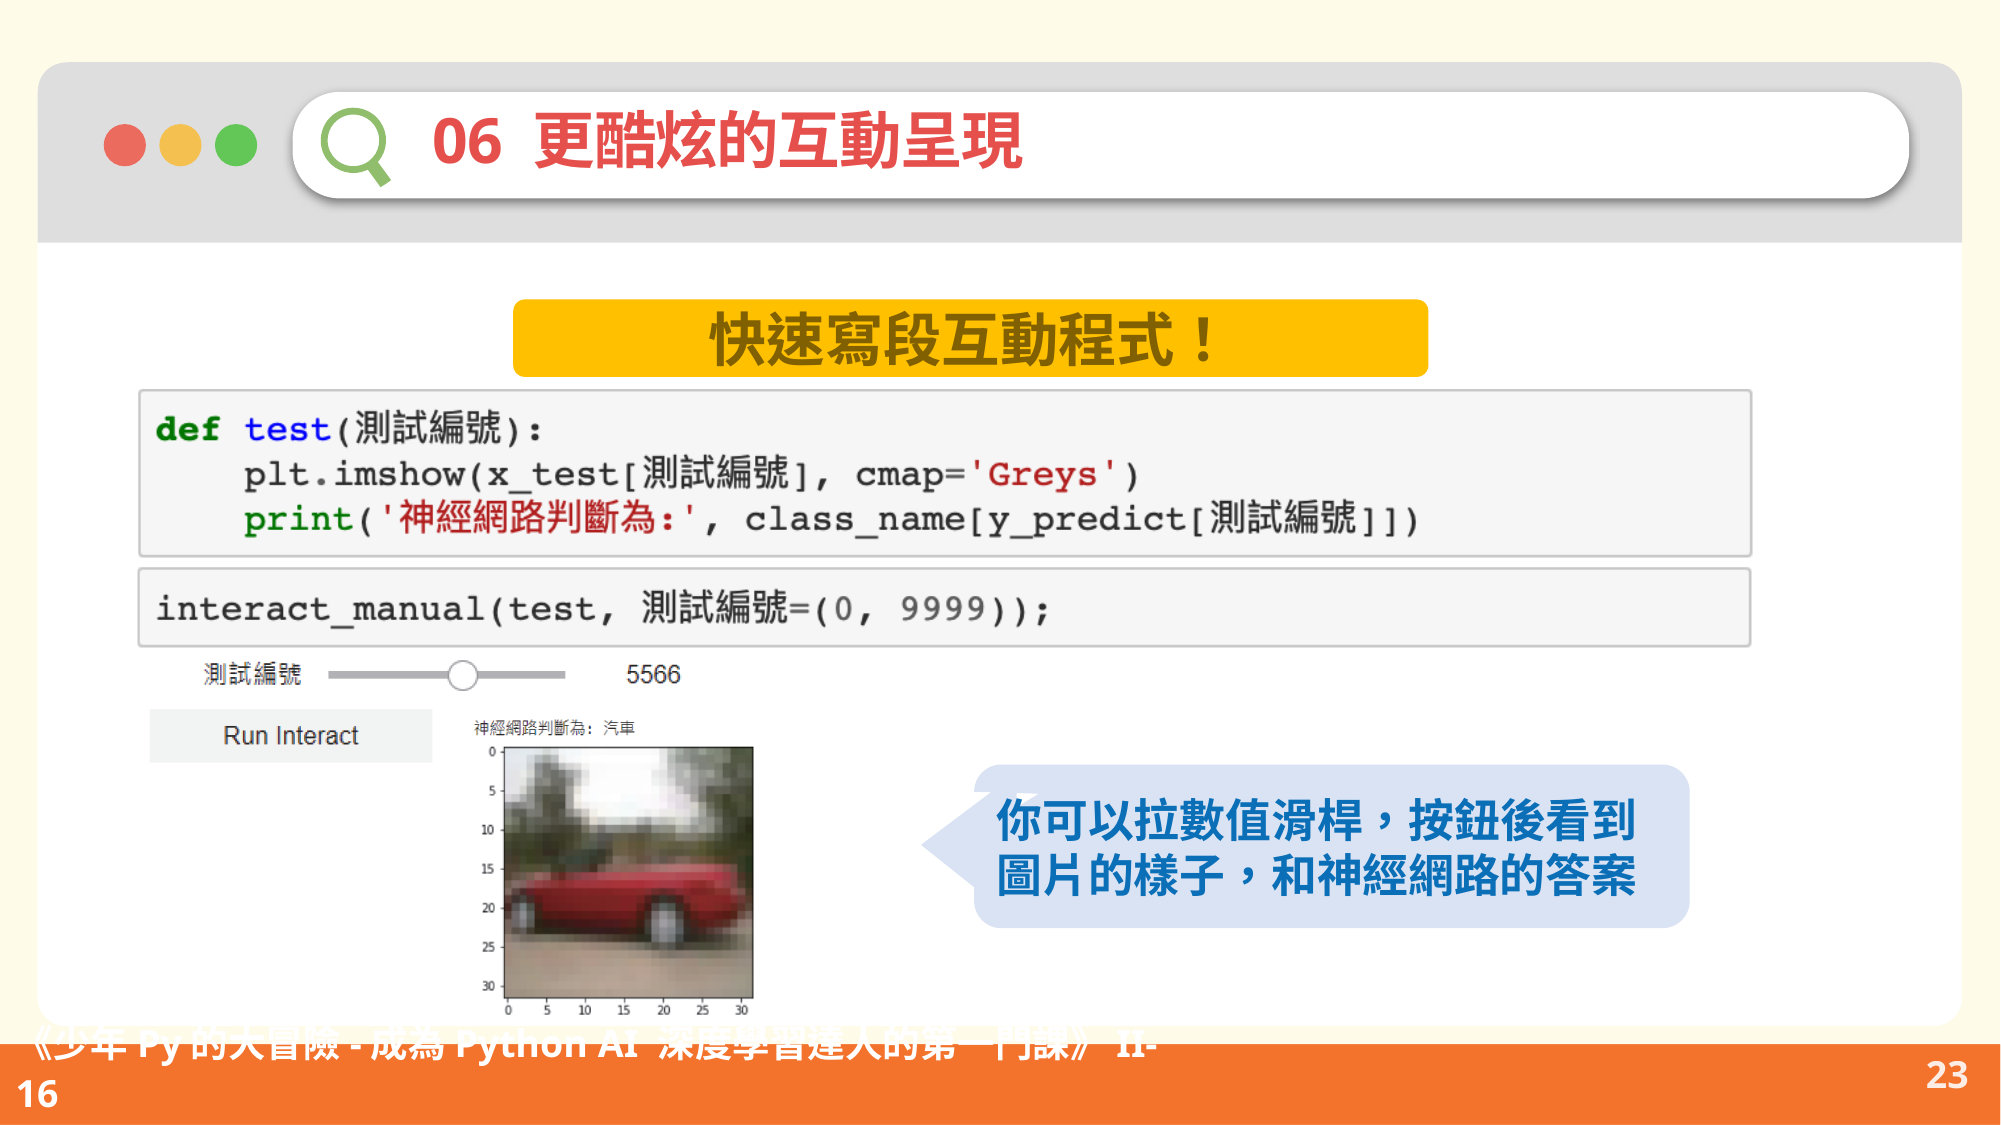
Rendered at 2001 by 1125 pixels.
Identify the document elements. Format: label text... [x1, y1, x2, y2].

slide_number 23 [1912, 1047, 1982, 1111]
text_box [920, 764, 1691, 929]
text_box 快速寫段互動程式！ [513, 299, 1429, 377]
picture [134, 655, 759, 1019]
list 06 更酷炫的互動呈現 [423, 105, 1874, 185]
picture [137, 389, 1754, 650]
